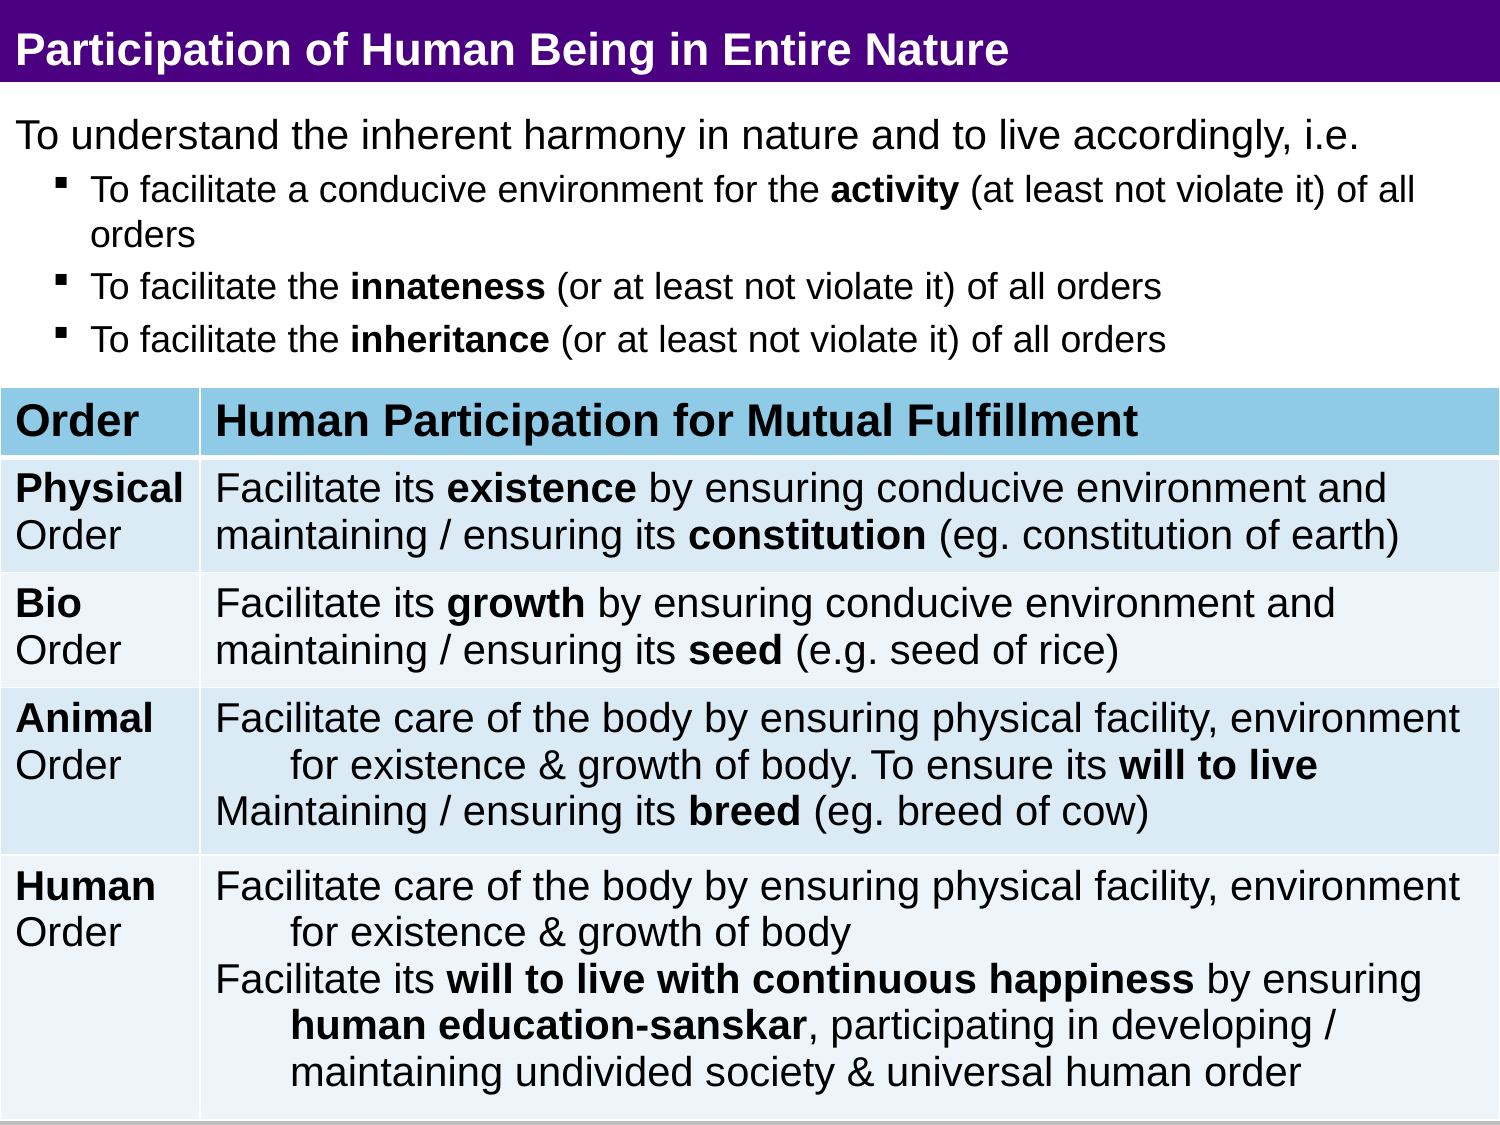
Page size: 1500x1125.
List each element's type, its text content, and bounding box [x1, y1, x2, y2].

table_header Human Participation for Mutual Fulfillment [201, 388, 1499, 455]
table_cell Human Order [1, 856, 199, 1119]
table_cell Facilitate its growth by ensuring conducive environment and maintaining / ensuring its seed (e.g. seed of rice) [201, 573, 1499, 687]
list To understand the inherent harmony in nature and to live accordingly, i.e. To facilitate a conducive environment for the activity (at least not violate it) of all orders To facilitate the innateness (or at least not violate it) of all orders To facilitate the inheritance (or at least not violate it) of all orders [0, 99, 1500, 387]
title Participation of Human Being in Entire Nature [0, 12, 1500, 75]
table_cell Animal Order [1, 688, 199, 854]
table_cell Facilitate care of the body by ensuring physical facility, environment for existence & growth of body. To ensure its will to live Maintaining / ensuring its breed (eg. breed of cow) [201, 688, 1499, 854]
table_cell Facilitate its existence by ensuring conducive environment and maintaining / ensuring its constitution (eg. constitution of earth) [201, 460, 1499, 572]
table_cell Facilitate care of the body by ensuring physical facility, environment for existence & growth of body Facilitate its will to live with continuous happiness by ensuring human education-sanskar, participating in developing / maintaining undivided society & universal human order [201, 856, 1499, 1119]
table_cell Physical Order [1, 460, 199, 572]
table_cell Bio Order [1, 573, 199, 687]
table_header Order [1, 388, 199, 455]
